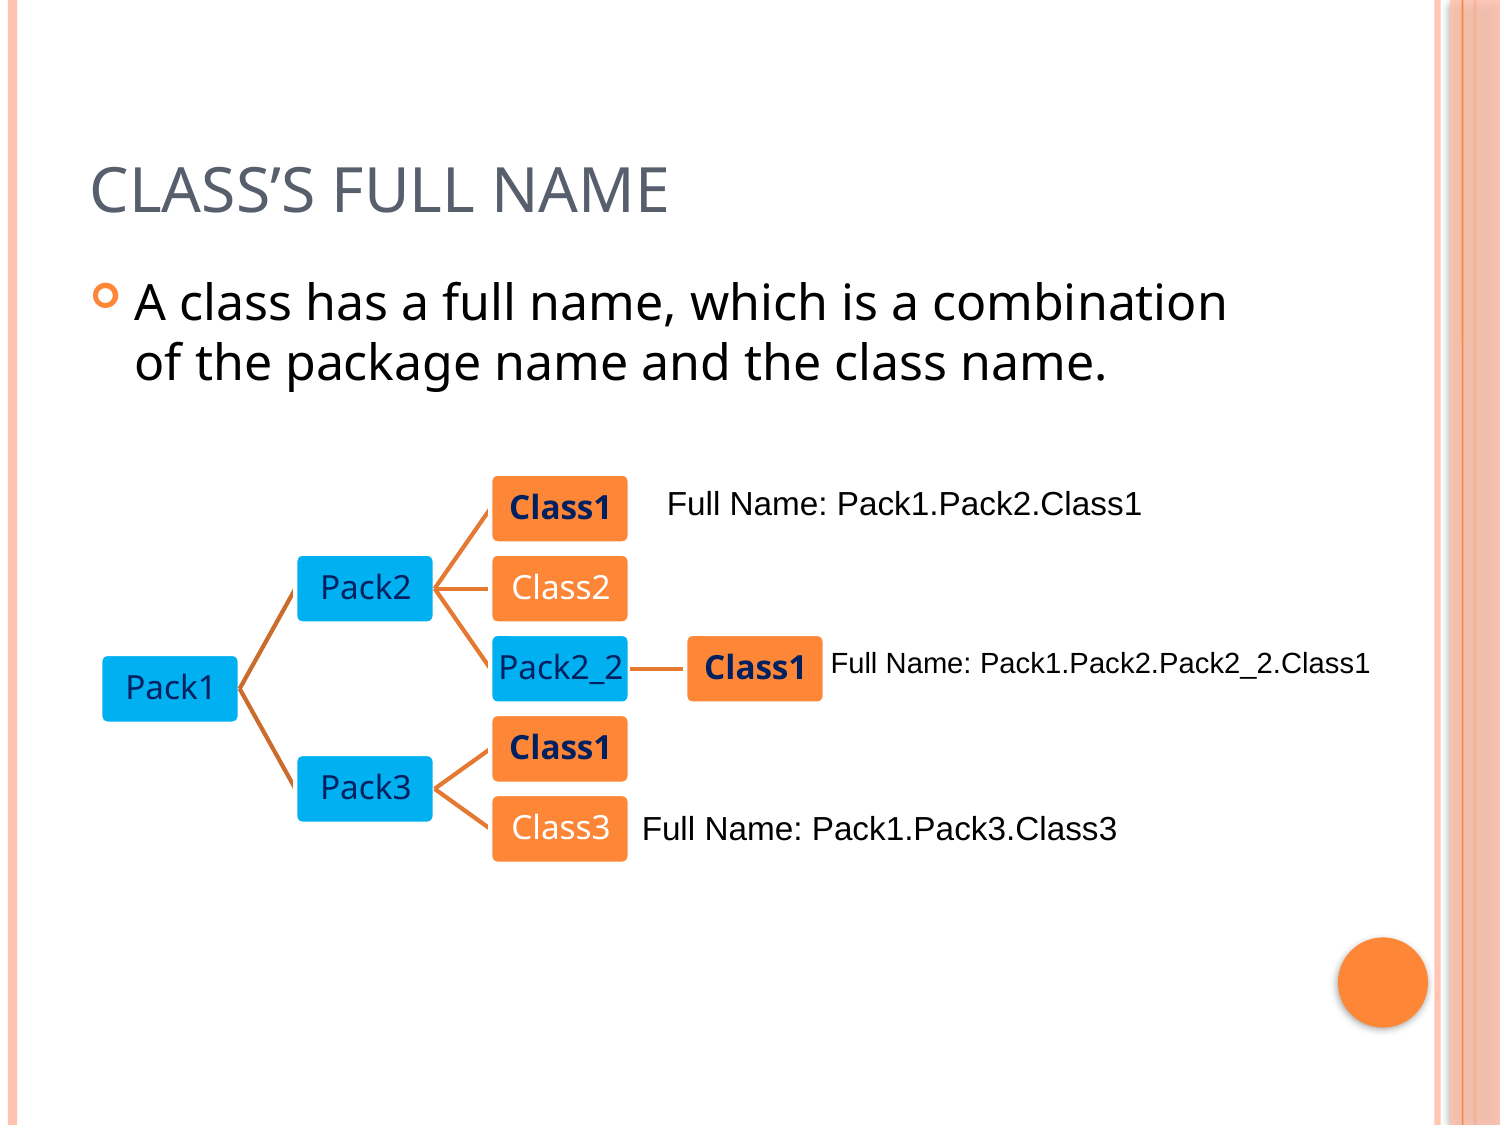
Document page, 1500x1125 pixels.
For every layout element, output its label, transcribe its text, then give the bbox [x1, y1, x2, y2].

list A class has a full name, which is a combination of the package name and the class name. [75, 262, 1300, 1062]
text_box Full Name: Pack1.Pack2.Class1 [832, 474, 1159, 530]
text_box Full Name: Pack1.Pack3.Class3 [832, 799, 1134, 855]
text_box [99, 449, 826, 888]
title Class’s Full Name [75, 45, 1300, 233]
text_box Full Name: Pack1.Pack2.Pack2_2.Class1 [832, 637, 1387, 688]
